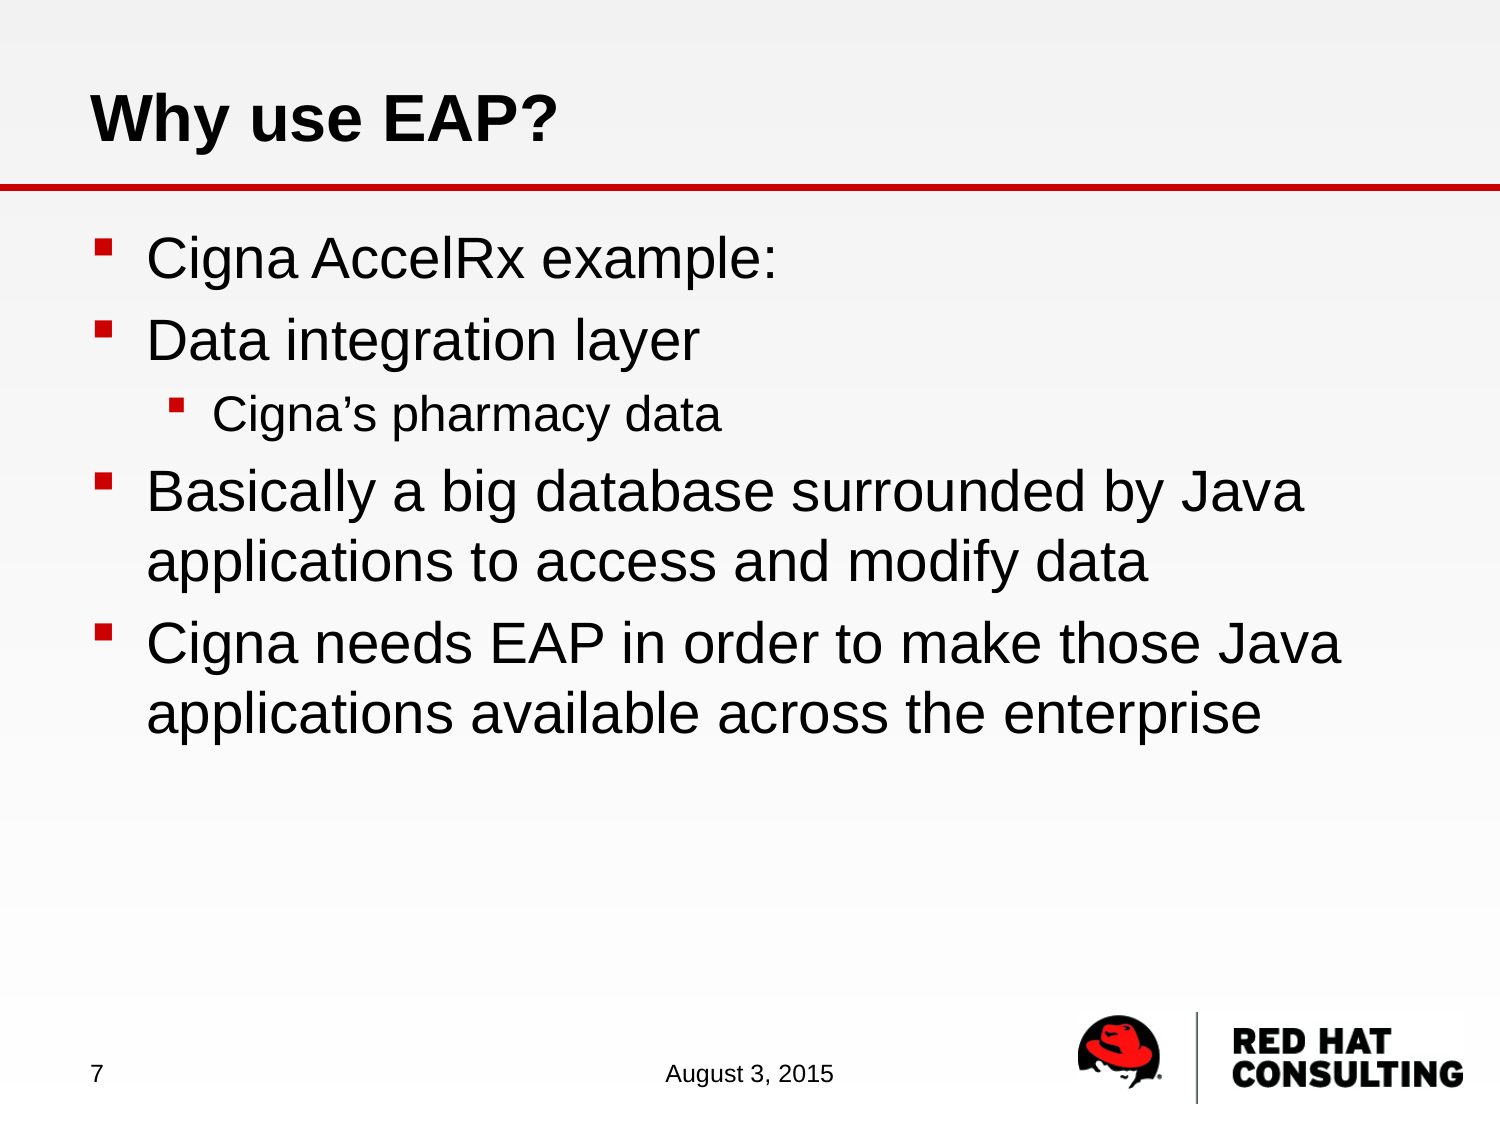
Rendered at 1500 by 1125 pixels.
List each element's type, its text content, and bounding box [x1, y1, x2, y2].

list Cigna AccelRx example: Data integration layer Cigna’s pharmacy data Basically a big database surrounded by Java applications to access and modify data Cigna needs EAP in order to make those Java applications available across the enterprise [75, 212, 1425, 1005]
slide_number 7 [75, 1042, 425, 1103]
title Why use EAP? [75, 50, 1425, 180]
footer August 3, 2015 [512, 1042, 988, 1103]
picture [1078, 1012, 1463, 1104]
